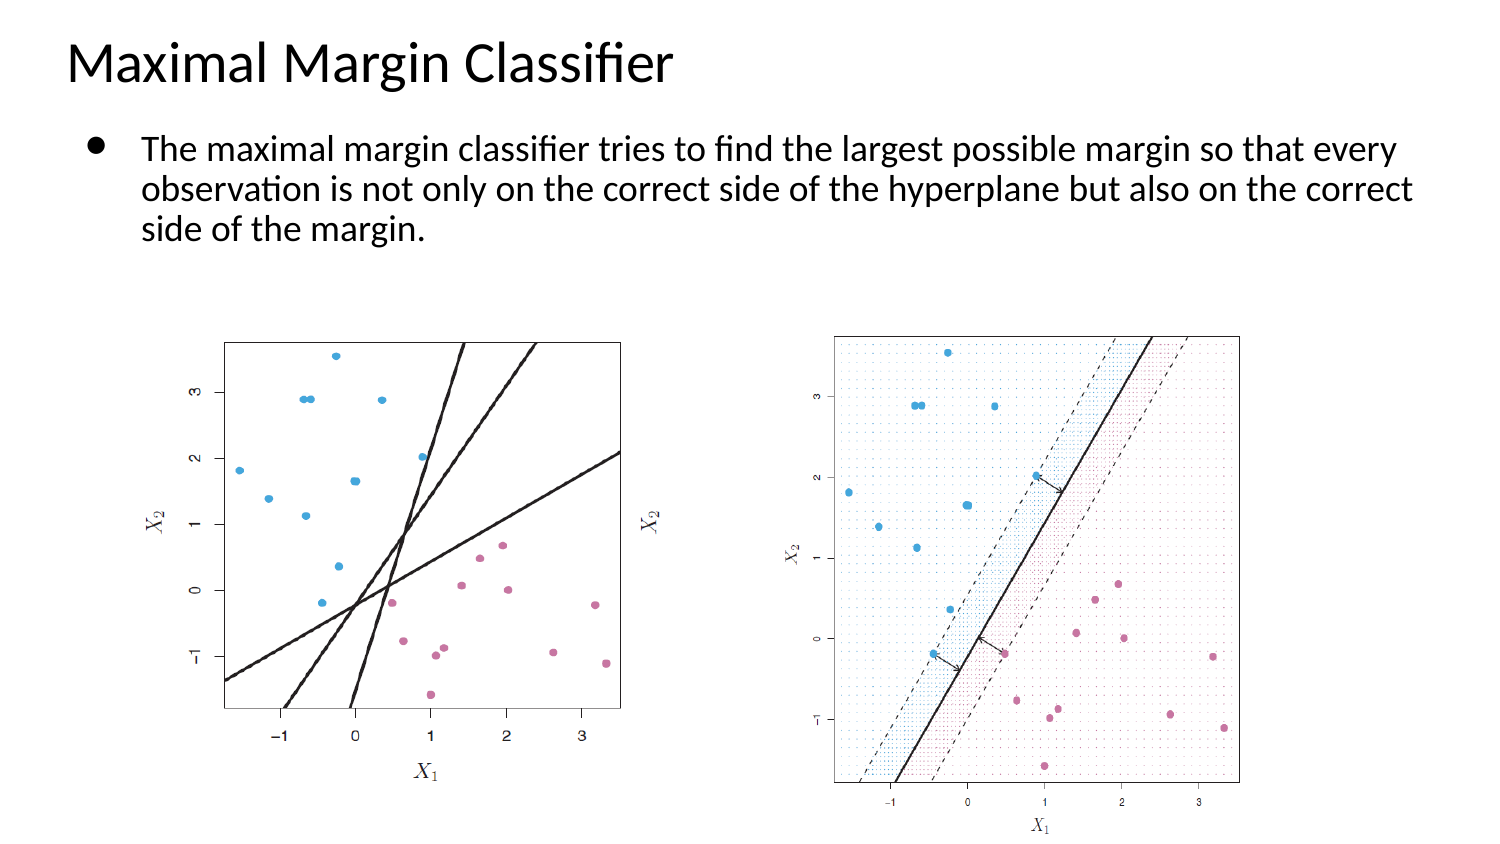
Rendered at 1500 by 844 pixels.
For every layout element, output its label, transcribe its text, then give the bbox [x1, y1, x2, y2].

title Maximal Margin Classifier [51, 9, 1449, 103]
picture [85, 322, 672, 789]
picture [755, 312, 1342, 844]
list The maximal margin classifier tries to find the largest possible margin so that every observation is not only on the correct side of the hyperplane but also on the correct side of the margin. [51, 113, 1449, 834]
